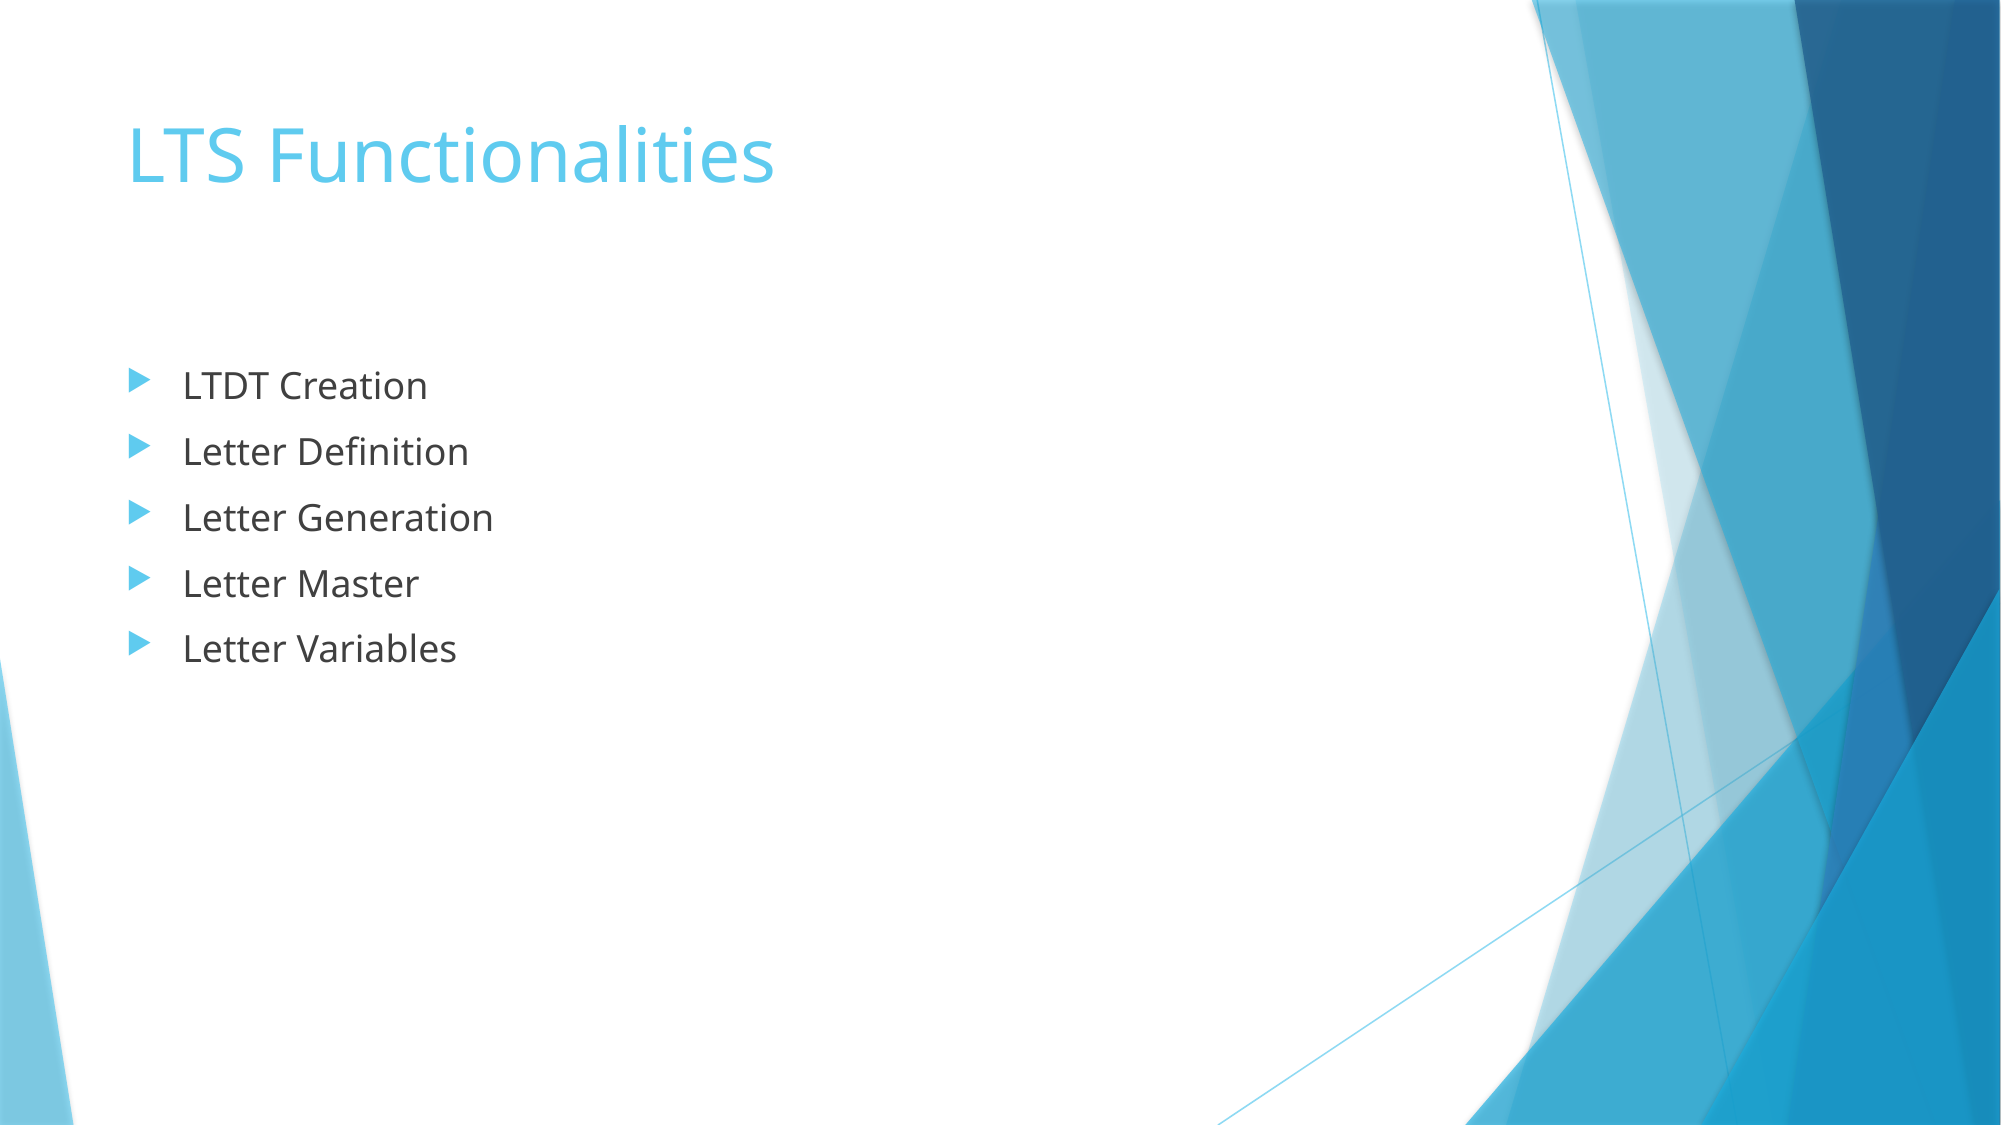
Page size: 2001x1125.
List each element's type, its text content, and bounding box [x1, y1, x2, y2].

list LTDT Creation Letter Definition Letter Generation Letter Master Letter Variables [111, 354, 1522, 992]
title LTS Functionalities [111, 99, 1522, 317]
